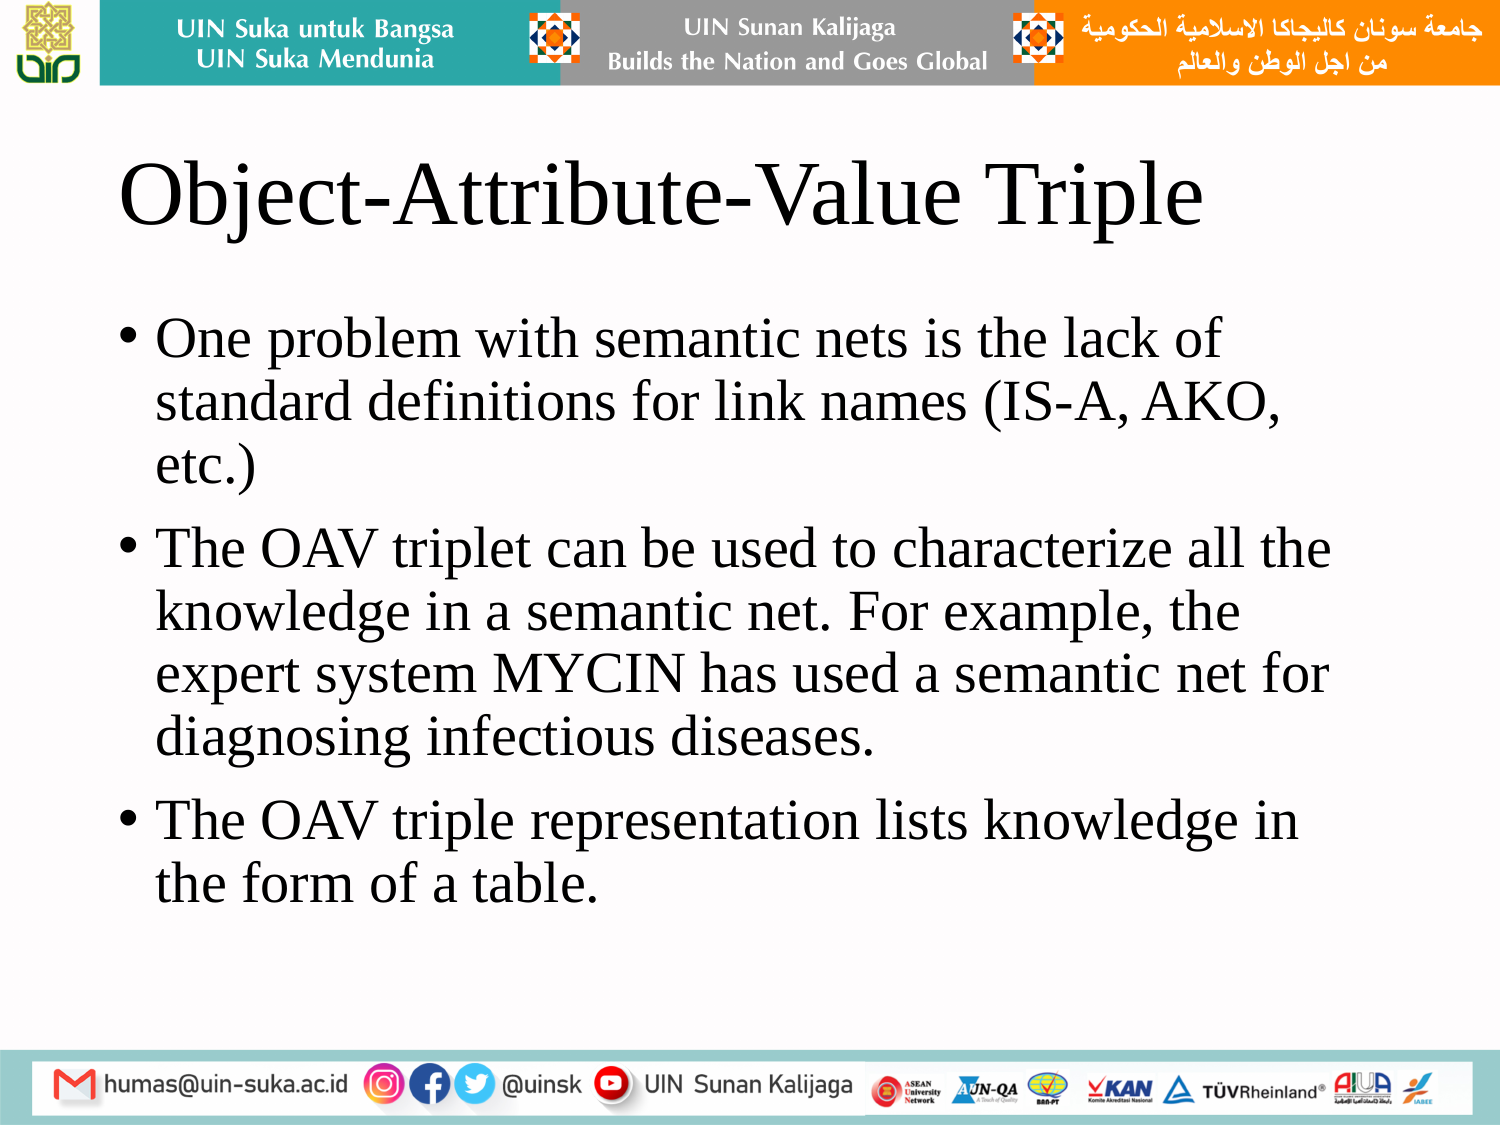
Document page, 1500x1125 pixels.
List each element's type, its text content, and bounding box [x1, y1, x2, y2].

title Object-Attribute-Value Triple [103, 111, 1397, 278]
picture [0, 0, 1500, 1125]
list One problem with semantic nets is the lack of standard definitions for link names (IS-A, AKO, etc.) The OAV triplet can be used to characterize all the knowledge in a semantic net. For example, the expert system MYCIN has used a semantic net for diagnosing infectious diseases. The OAV triple representation lists knowledge in the form of a table. [103, 299, 1397, 1014]
